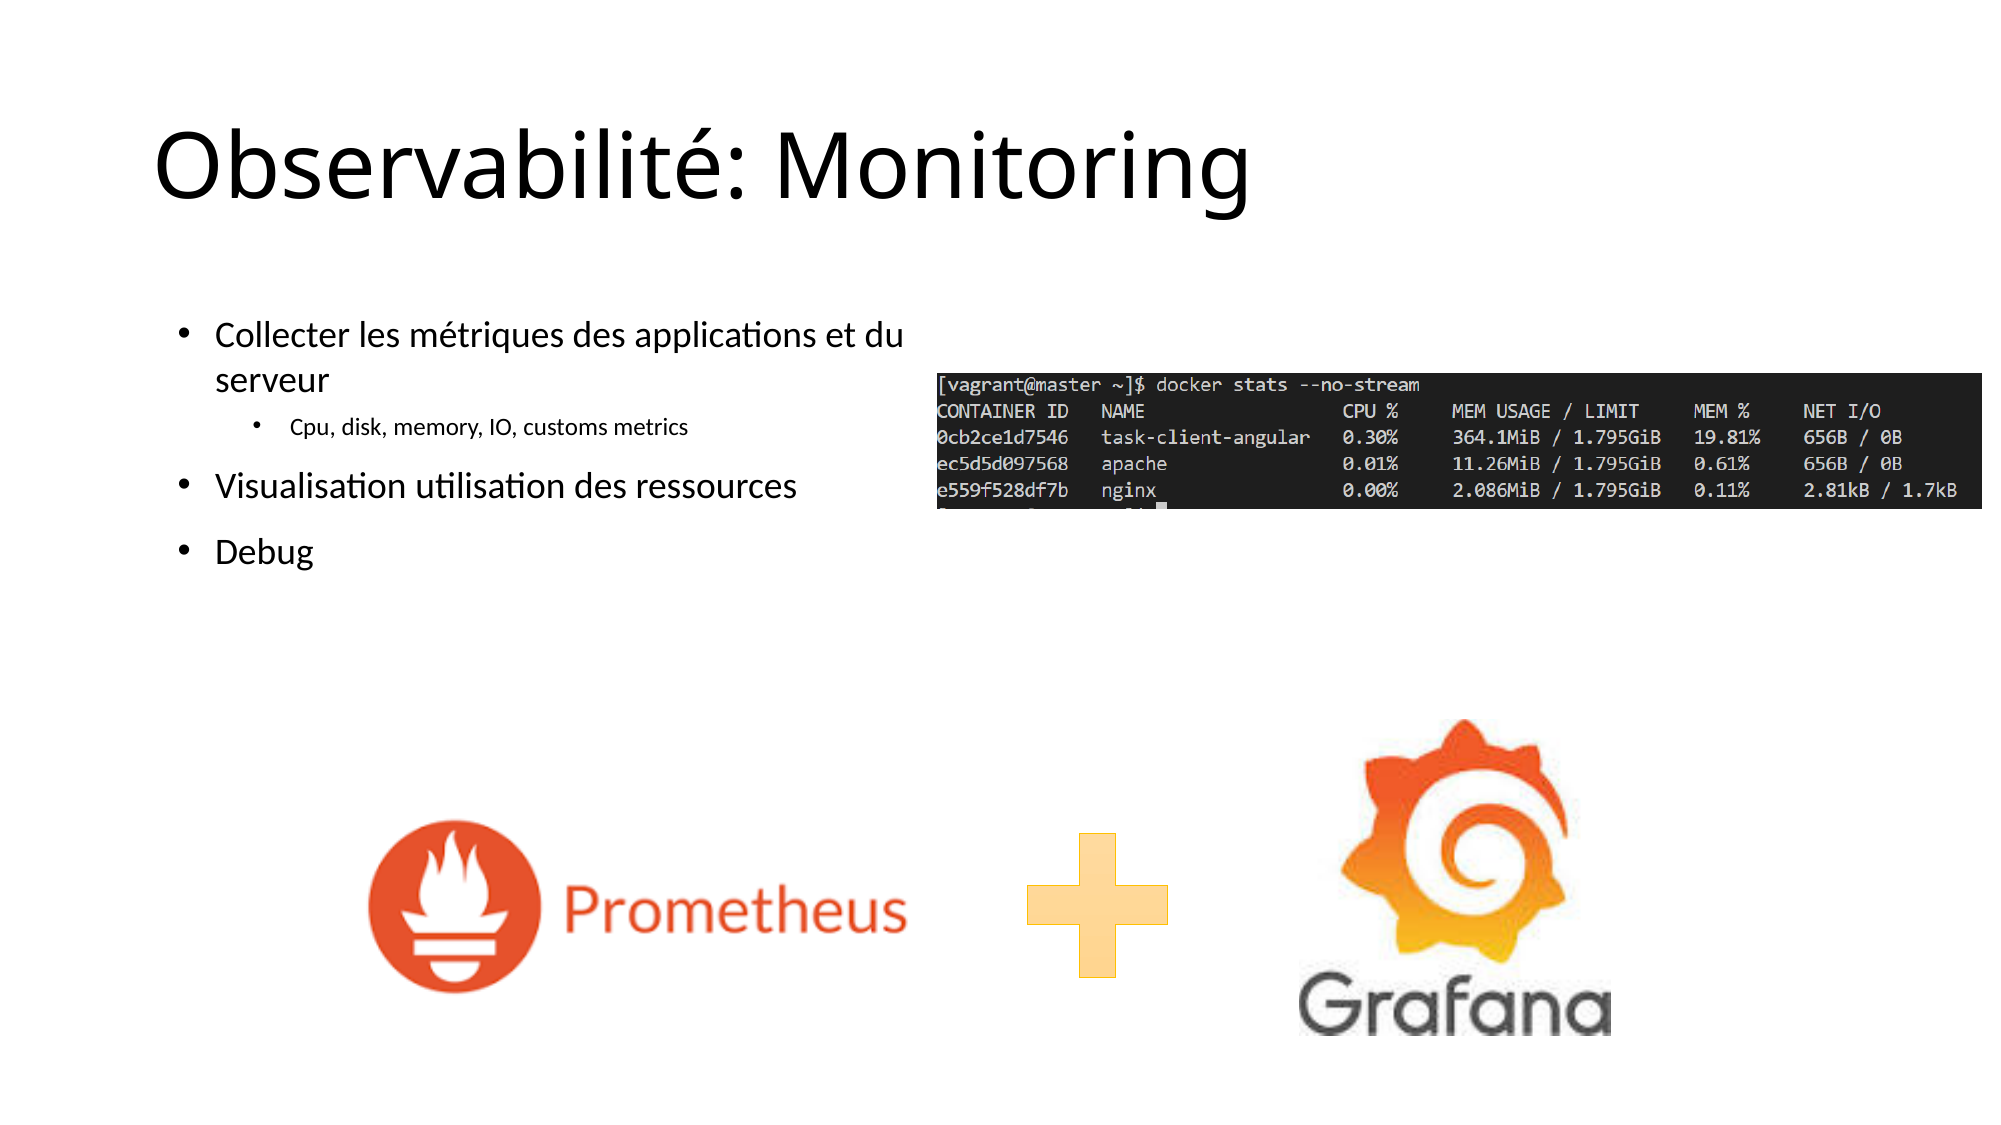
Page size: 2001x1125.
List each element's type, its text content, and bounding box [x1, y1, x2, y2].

picture [937, 373, 1982, 509]
picture [353, 775, 938, 1036]
picture [1299, 719, 1611, 1036]
text_box [1027, 833, 1168, 978]
text_box Collecter les métriques des applications et du serveur Cpu, disk, memory, IO, customs metrics Visualisation utilisation des ressources Debug [162, 302, 1000, 585]
title Observabilité: Monitoring [137, 59, 1863, 278]
